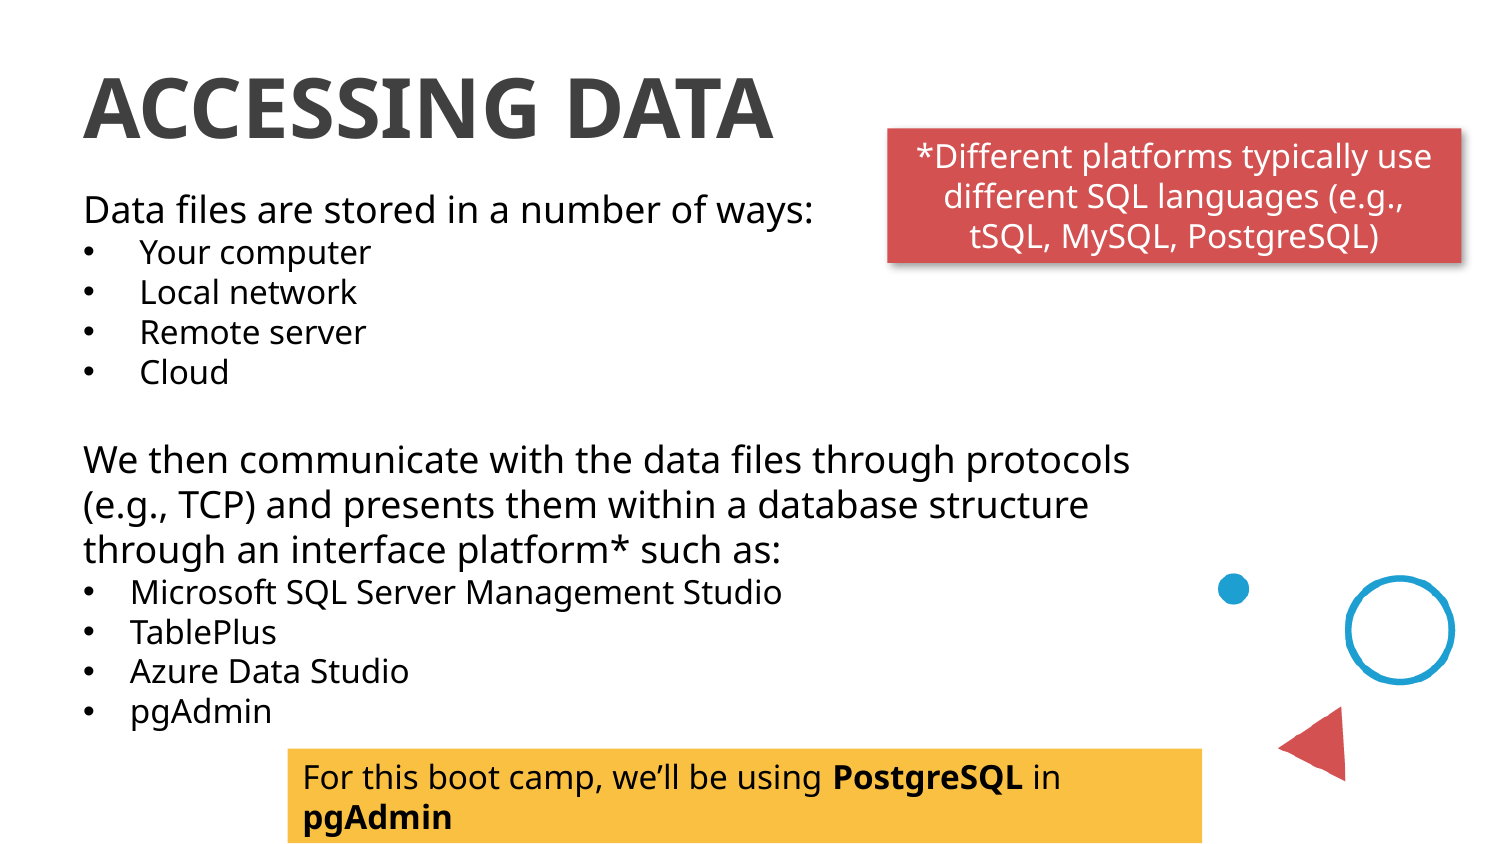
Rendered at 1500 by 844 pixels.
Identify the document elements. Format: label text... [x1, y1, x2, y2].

text_box For this boot camp, we’ll be using PostgreSQL in pgAdmin [287, 748, 1174, 844]
text_box Data files are stored in a number of ways: Your computer Local network Remote server Cloud We then communicate with the data files through protocols (e.g., TCP) and presents them within a database structure through an interface platform* such as: Microsoft SQL Server Management Studio TablePlus Azure Data Studio pgAdmin [68, 171, 1189, 795]
text_box ACCESSING DATA [68, 40, 1094, 171]
picture [1174, 510, 1500, 838]
text_box *Different platforms typically use different SQL languages (e.g., tSQL, MySQL, PostgreSQL) [887, 128, 1462, 263]
